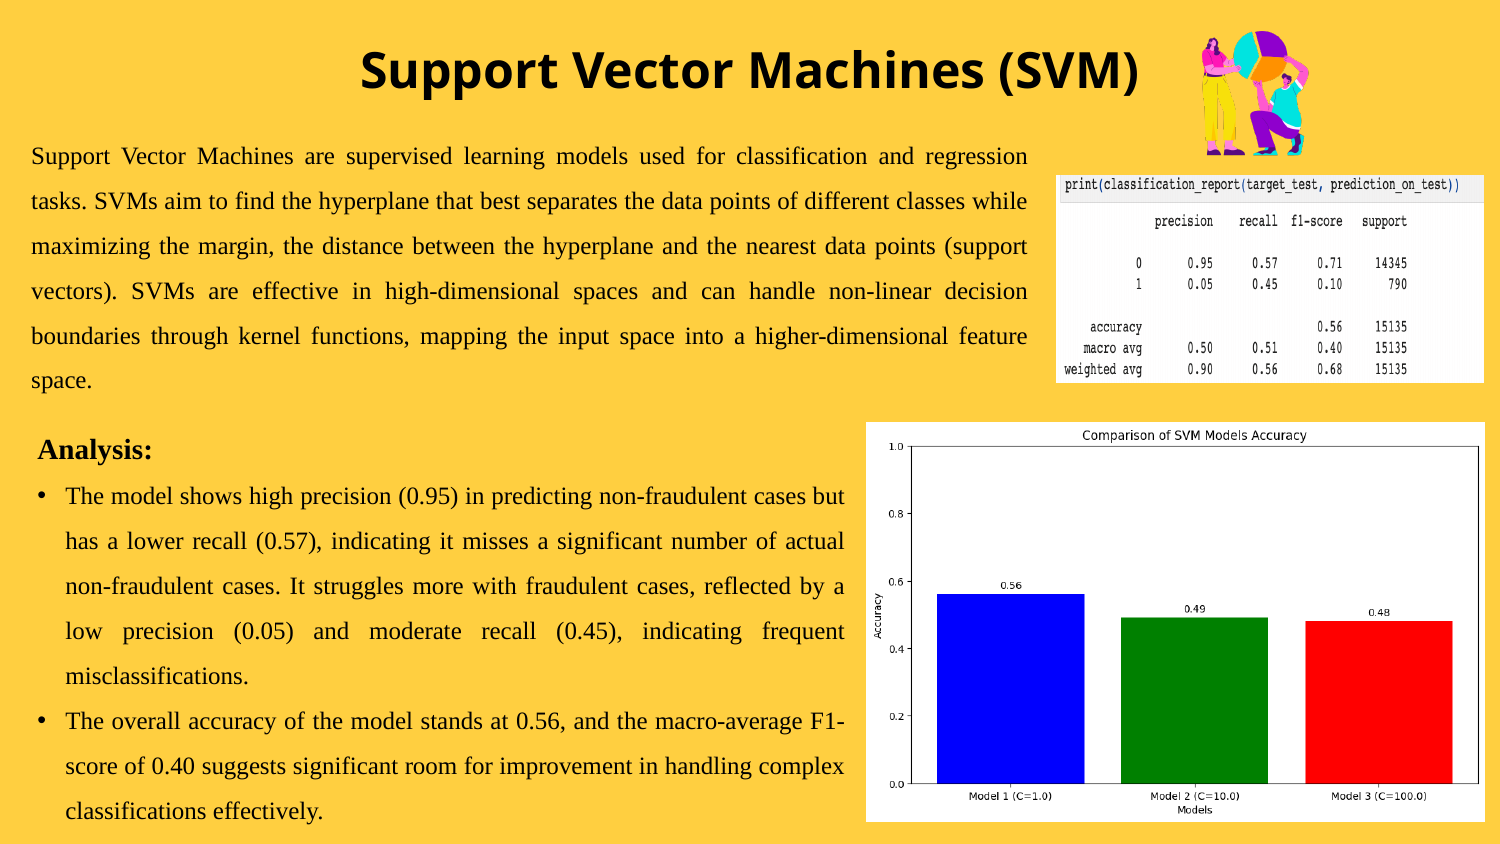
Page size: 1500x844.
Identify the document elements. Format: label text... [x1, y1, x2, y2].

text_box Analysis: The model shows high precision (0.95) in predicting non-fraudulent cases but has a lower recall (0.57), indicating it misses a significant number of actual non-fraudulent cases. It struggles more with fraudulent cases, reflected by a low precision (0.05) and moderate recall (0.45), indicating frequent misclassifications. The overall accuracy of the model stands at 0.56, and the macro-average F1-score of 0.40 suggests significant room for improvement in handling complex classifications effectively. [22, 405, 861, 832]
picture [1056, 175, 1484, 384]
text_box Support Vector Machines are supervised learning models used for classification and regression tasks. SVMs aim to find the hyperplane that best separates the data points of different classes while maximizing the margin, the distance between the hyperplane and the nearest data points (support vectors). SVMs are effective in high-dimensional spaces and can handle non-linear decision boundaries through kernel functions, mapping the input space into a higher-dimensional feature space. [16, 117, 1044, 447]
title Support Vector Machines (SVM) [75, 23, 1425, 118]
picture [1188, 26, 1323, 161]
picture [866, 422, 1485, 822]
